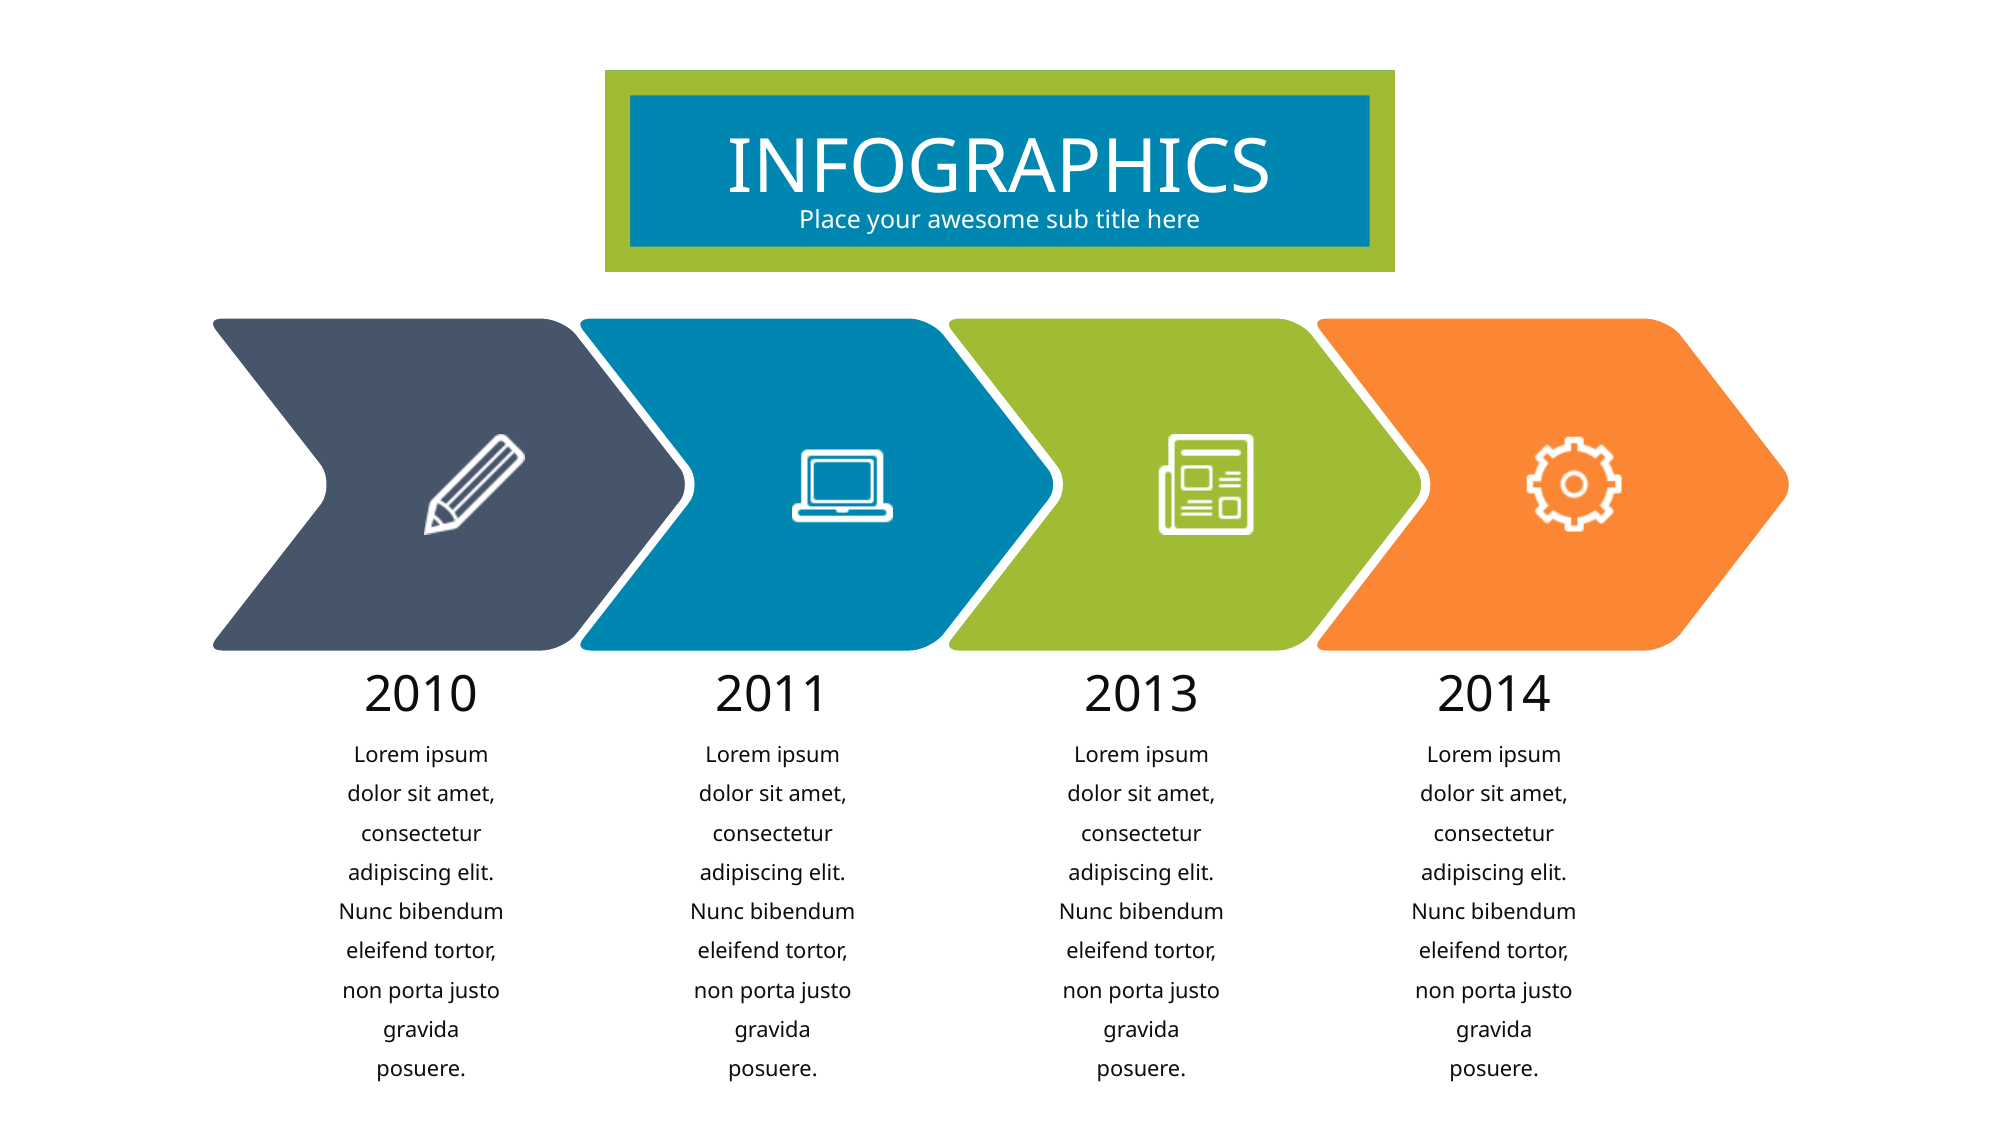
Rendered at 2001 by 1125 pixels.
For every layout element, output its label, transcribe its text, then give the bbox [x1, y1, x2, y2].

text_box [206, 315, 1794, 654]
text_box Lorem ipsum dolor sit amet, consectetur adipiscing elit. Nunc bibendum eleifend tortor, non porta justo gravida posuere. [320, 729, 522, 1089]
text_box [605, 65, 1395, 272]
picture [1156, 434, 1257, 535]
text_box 2013 [1041, 654, 1242, 729]
picture [1524, 434, 1625, 535]
text_box 2014 [1393, 654, 1595, 729]
picture [424, 434, 525, 535]
text_box 2011 [672, 654, 874, 729]
text_box 2010 [320, 654, 522, 729]
text_box Lorem ipsum dolor sit amet, consectetur adipiscing elit. Nunc bibendum eleifend tortor, non porta justo gravida posuere. [1041, 729, 1242, 1089]
picture [793, 450, 892, 522]
text_box Lorem ipsum dolor sit amet, consectetur adipiscing elit. Nunc bibendum eleifend tortor, non porta justo gravida posuere. [672, 729, 874, 1089]
text_box Lorem ipsum dolor sit amet, consectetur adipiscing elit. Nunc bibendum eleifend tortor, non porta justo gravida posuere. [1393, 729, 1595, 1089]
